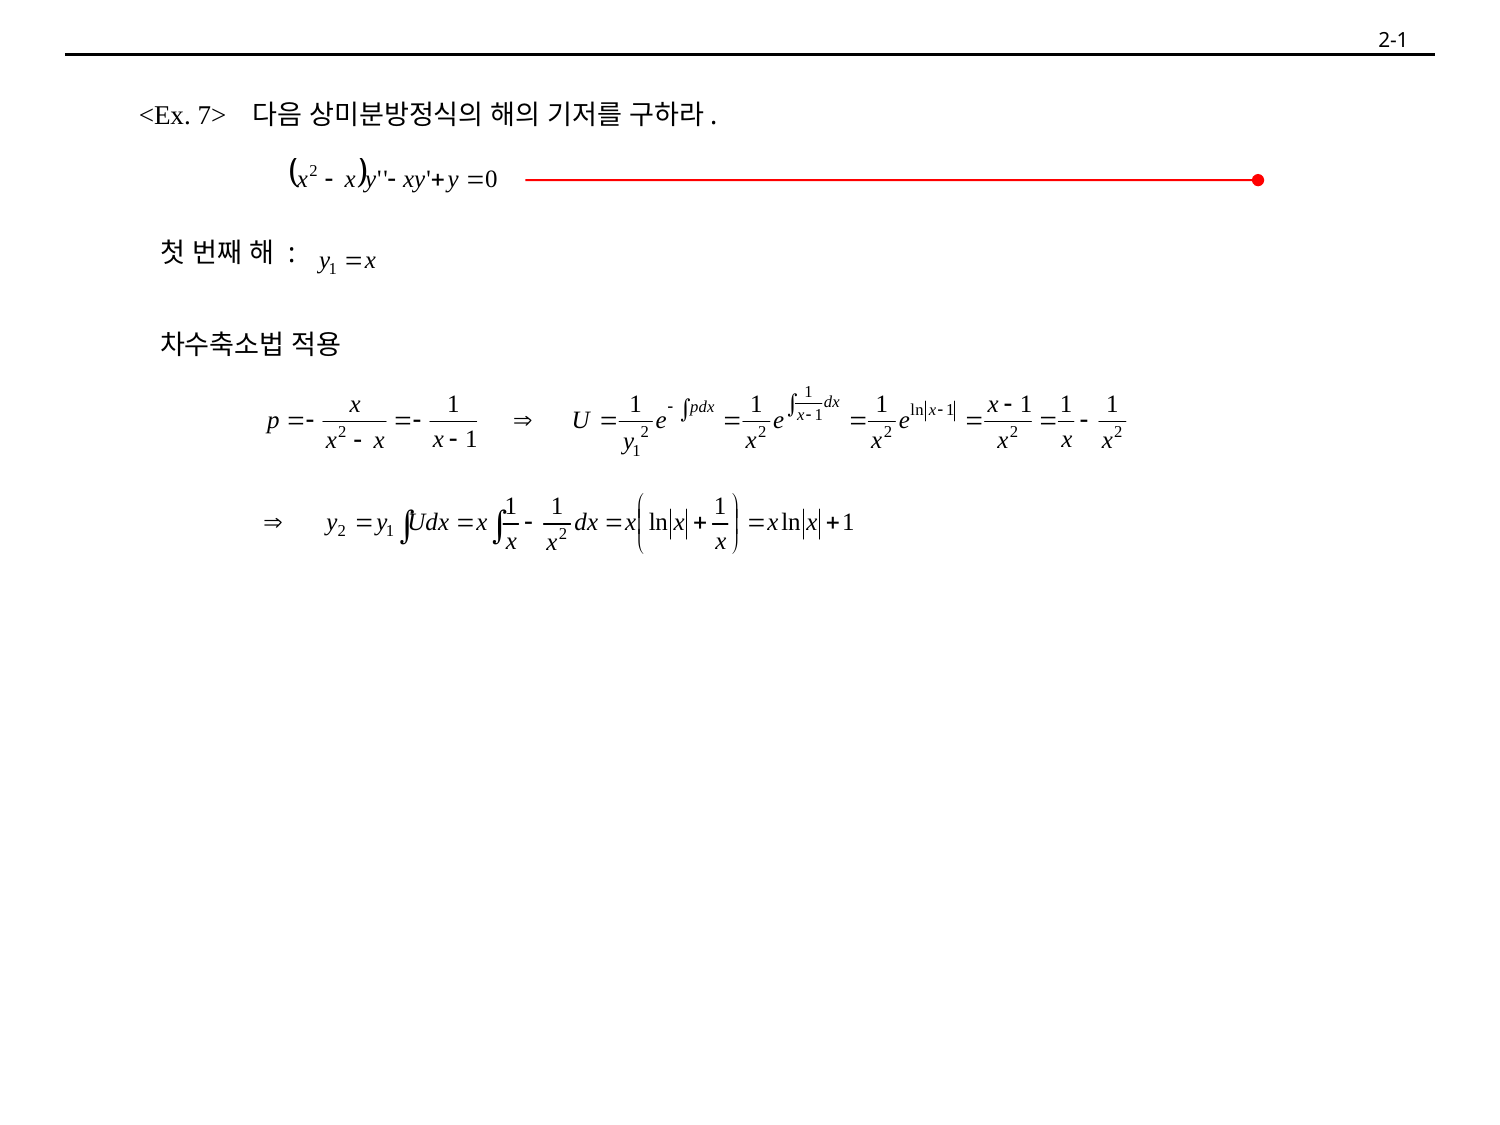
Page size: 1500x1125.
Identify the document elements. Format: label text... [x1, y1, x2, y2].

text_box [123, 89, 1305, 560]
text_box 2-1 [1163, 19, 1424, 59]
